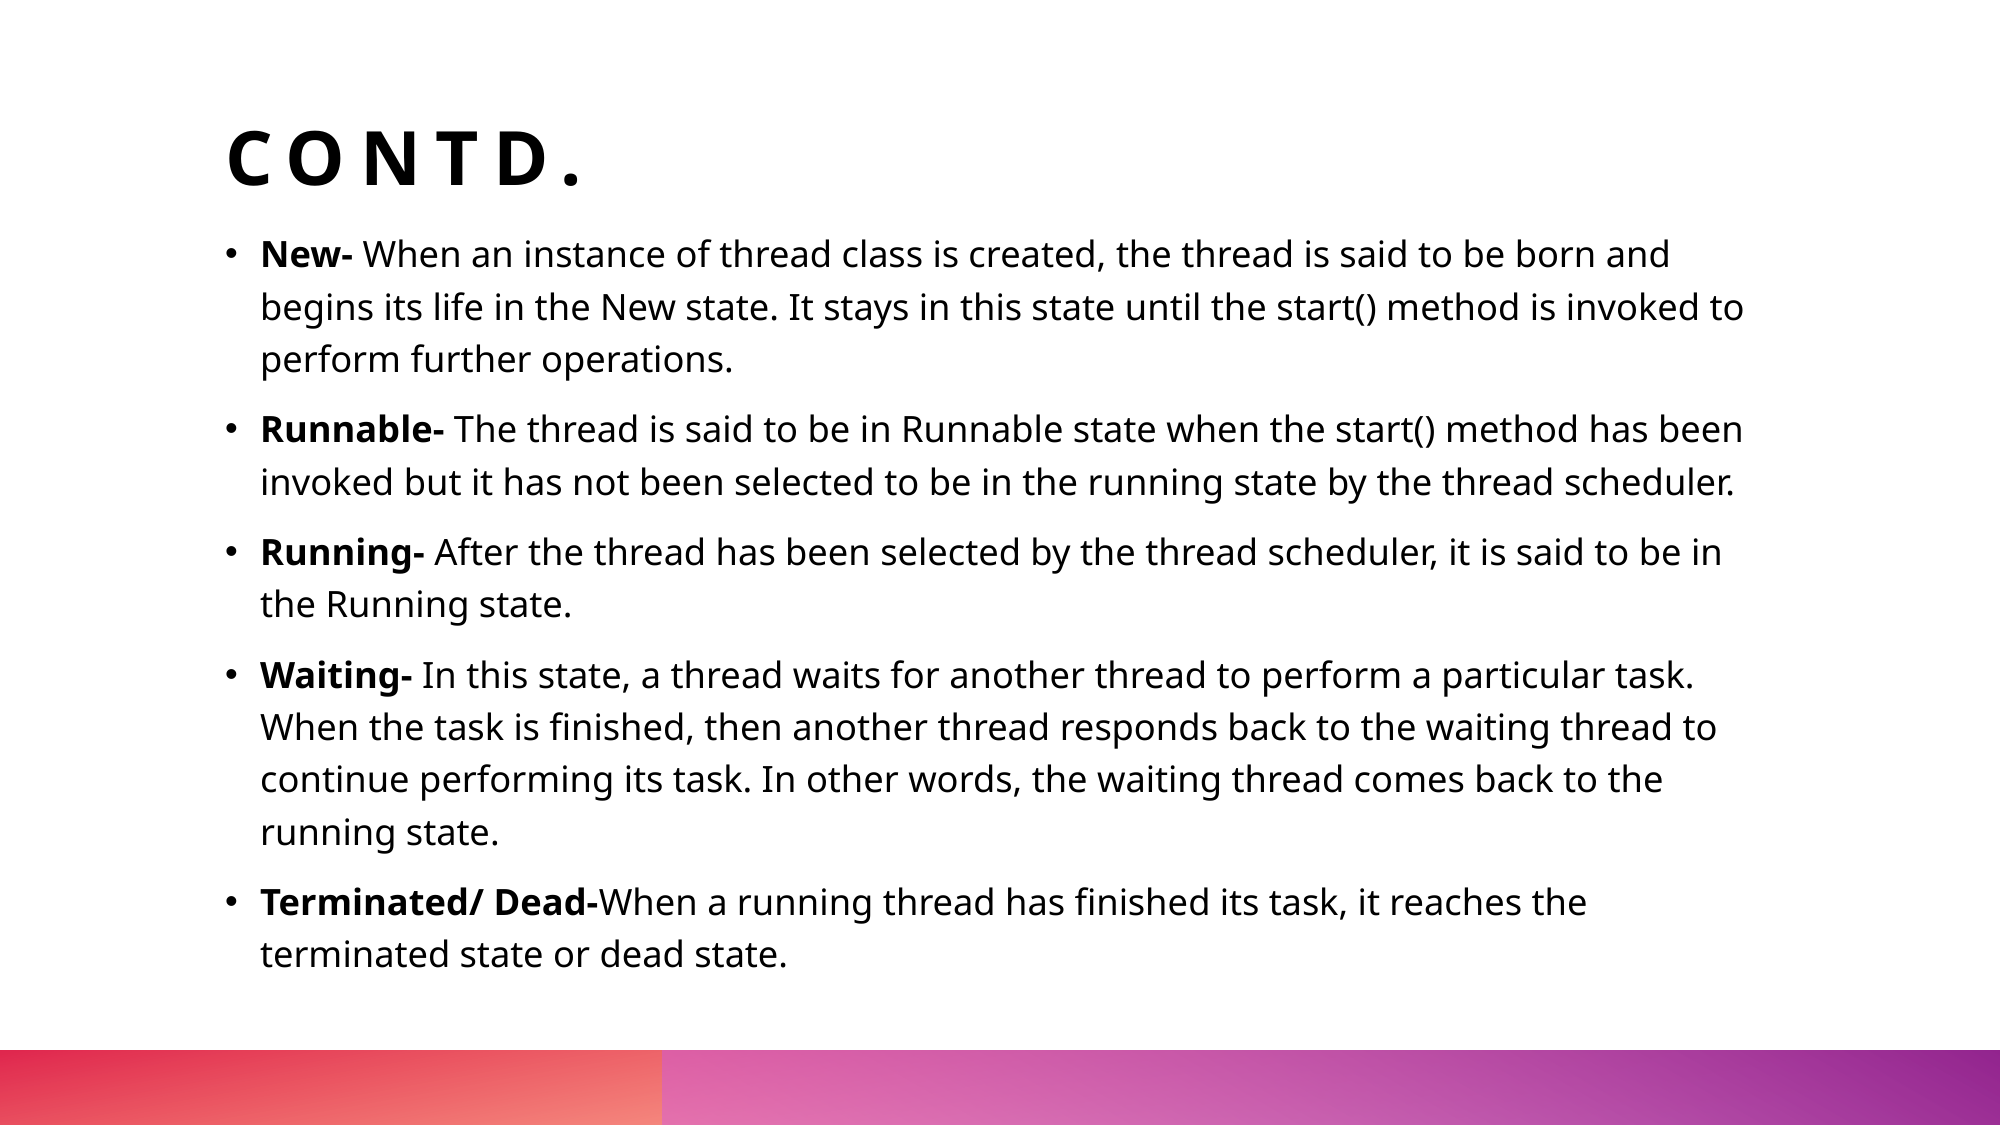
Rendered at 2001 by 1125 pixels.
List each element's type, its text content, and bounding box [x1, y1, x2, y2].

title Contd. [225, 101, 1905, 200]
list New- When an instance of thread class is created, the thread is said to be born and begins its life in the New state. It stays in this state until the start() method is invoked to perform further operations. Runnable- The thread is said to be in Runnable state when the start() method has been invoked but it has not been selected to be in the running state by the thread scheduler. Running- After the thread has been selected by the thread scheduler, it is said to be in the Running state. Waiting- In this state, a thread waits for another thread to perform a particular task. When the task is finished, then another thread responds back to the waiting thread to continue performing its task. In other words, the waiting thread comes back to the running state. Terminated/ Dead-When a running thread has finished its task, it reaches the terminated state or dead state. [225, 222, 1759, 996]
